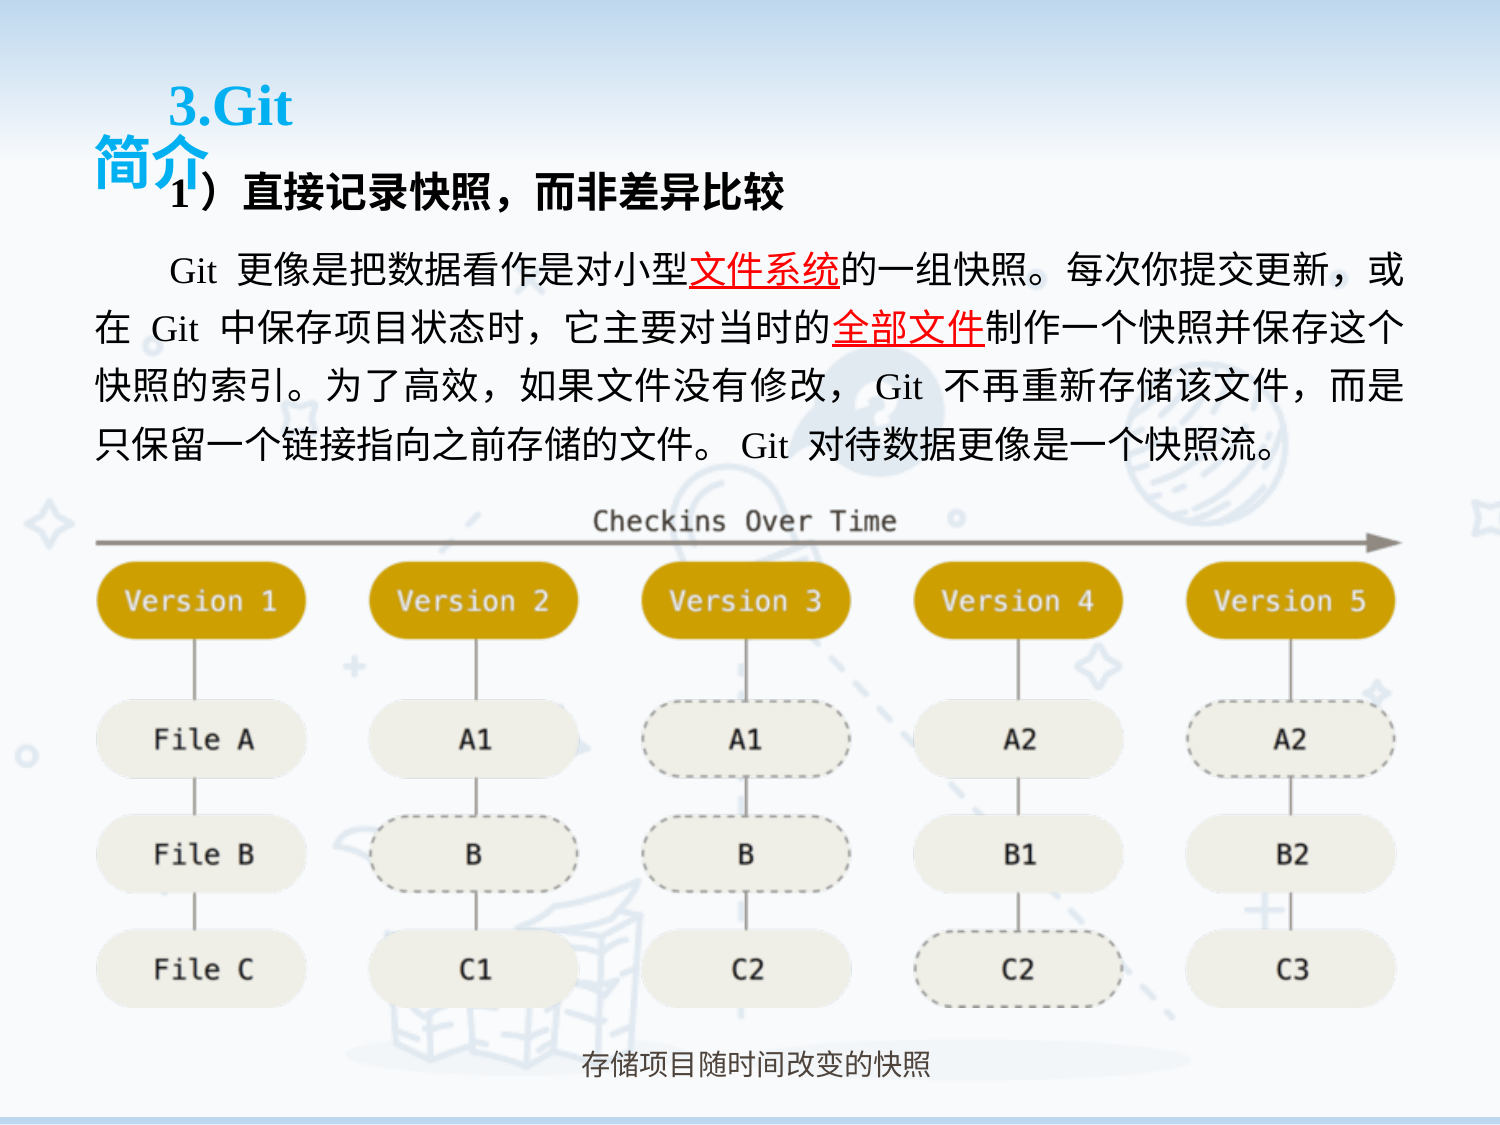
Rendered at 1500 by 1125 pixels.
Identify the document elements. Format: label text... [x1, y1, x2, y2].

text_box 1）直接记录快照，而非差异比较 Git 更像是把数据看作是对小型文件系统的一组快照。每次你提交更新，或在 Git 中保存项目状态时，它主要对当时的全部文件制作一个快照并保存这个快照的索引。为了高效，如果文件没有修改，Git 不再重新存储该文件，而是只保留一个链接指向之前存储的文件。Git 对待数据更像是一个快照流。 [79, 149, 1421, 473]
picture [95, 508, 1405, 1008]
text_box 存储项目随时间改变的快照 [552, 1039, 947, 1089]
text_box 3.Git 简介 [78, 71, 378, 145]
